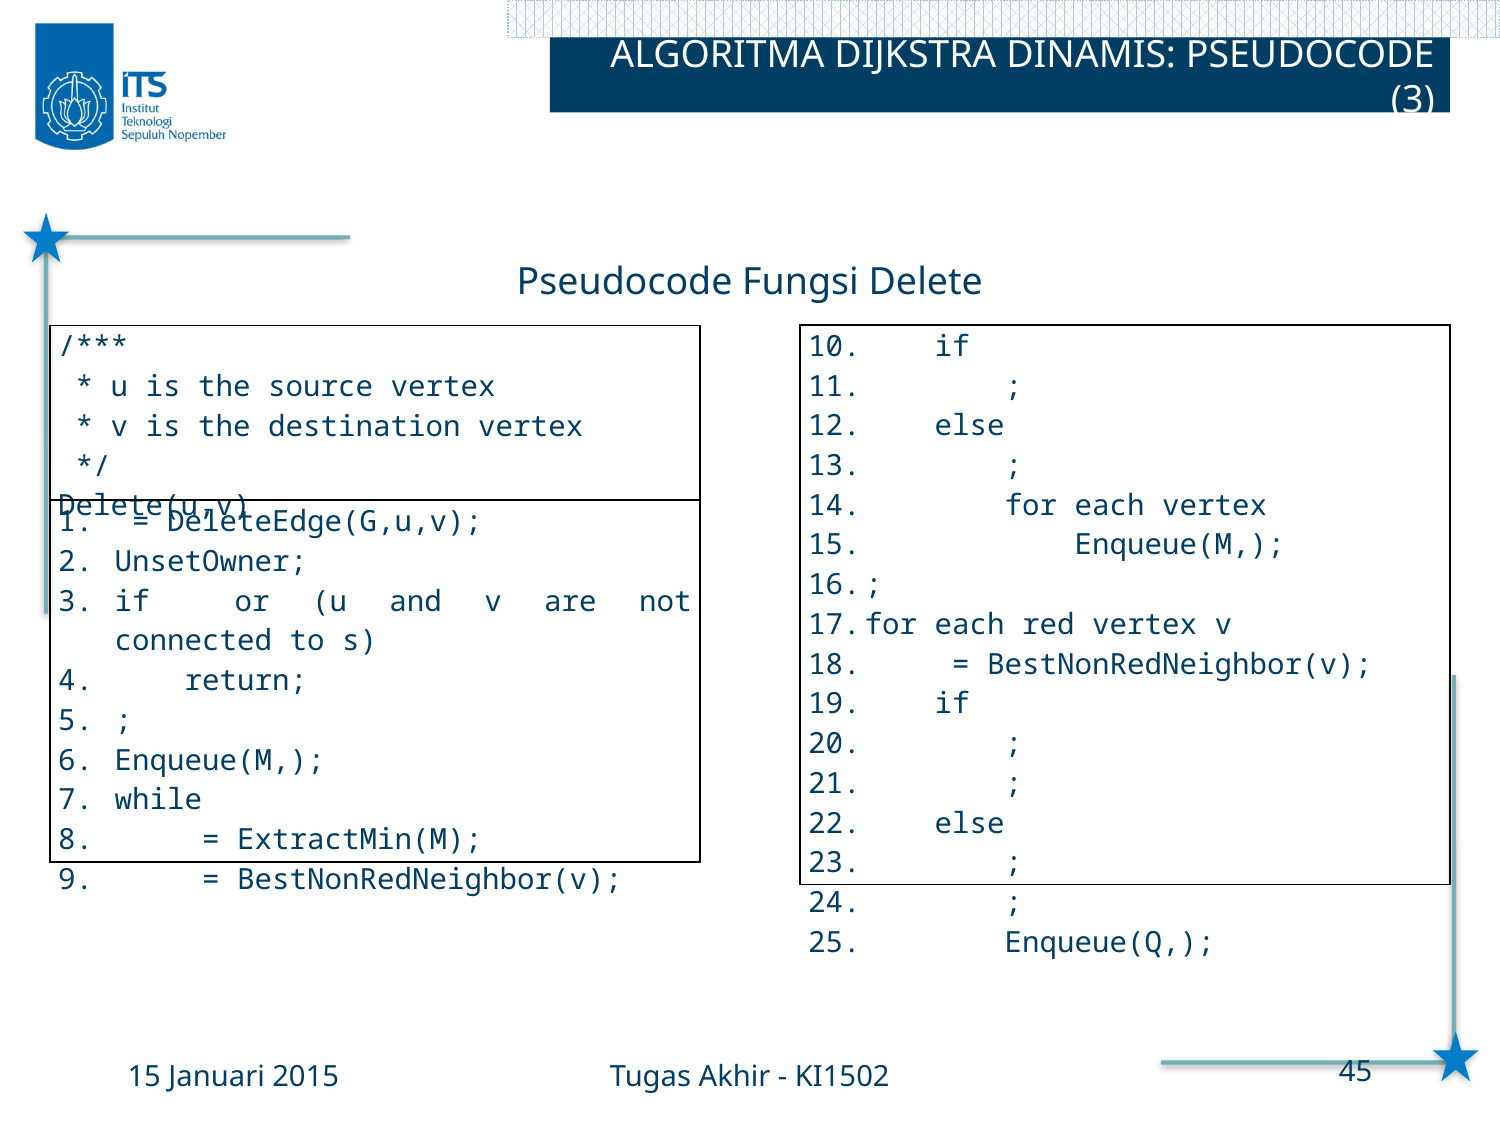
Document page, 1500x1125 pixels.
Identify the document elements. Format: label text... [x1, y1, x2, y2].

slide_number 45 [1074, 1024, 1388, 1101]
picture [35, 23, 226, 150]
footer Tugas Akhir - KI1502 [512, 1024, 988, 1101]
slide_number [112, 1024, 426, 1101]
text_box ALGORITMA DIJKSTRA DINAMIS: PSEUDOCODE (3) [549, 37, 1450, 113]
text_box Pseudocode Fungsi Delete [50, 249, 1450, 310]
